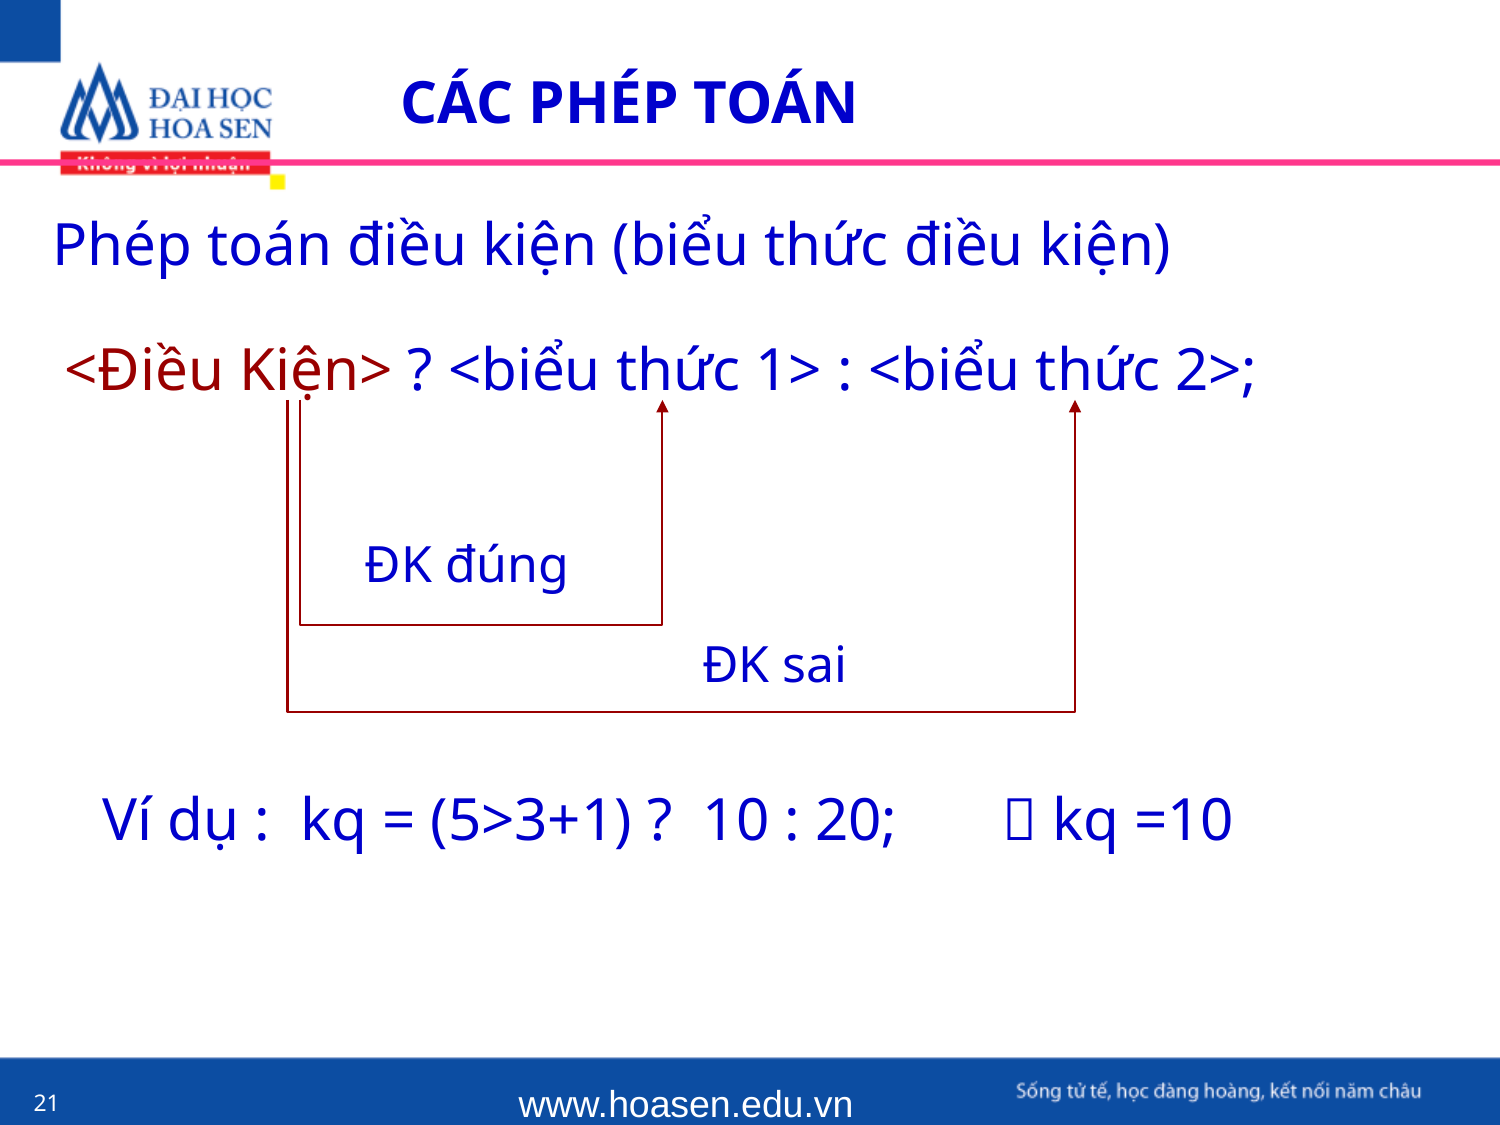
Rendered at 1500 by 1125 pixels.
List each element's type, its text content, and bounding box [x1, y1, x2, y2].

text_box Ví dụ : kq = (5>3+1) ? 10 : 20;  kq =10 [87, 774, 1400, 860]
text_box [287, 399, 1082, 713]
footer www.hoasen.edu.vn [503, 1072, 979, 1125]
text_box <Điều Kiện> ? <biểu thức 1> : <biểu thức 2>; [50, 324, 1375, 410]
slide_number 21 [0, 1083, 75, 1125]
picture [0, 163, 1500, 1125]
text_box CÁC PHÉP TOÁN [237, 37, 1251, 163]
picture [0, 0, 1500, 162]
text_box Phép toán điều kiện (biểu thức điều kiện) [37, 200, 1313, 285]
text_box ĐK sai [687, 624, 988, 700]
text_box ĐK đúng [349, 524, 650, 600]
